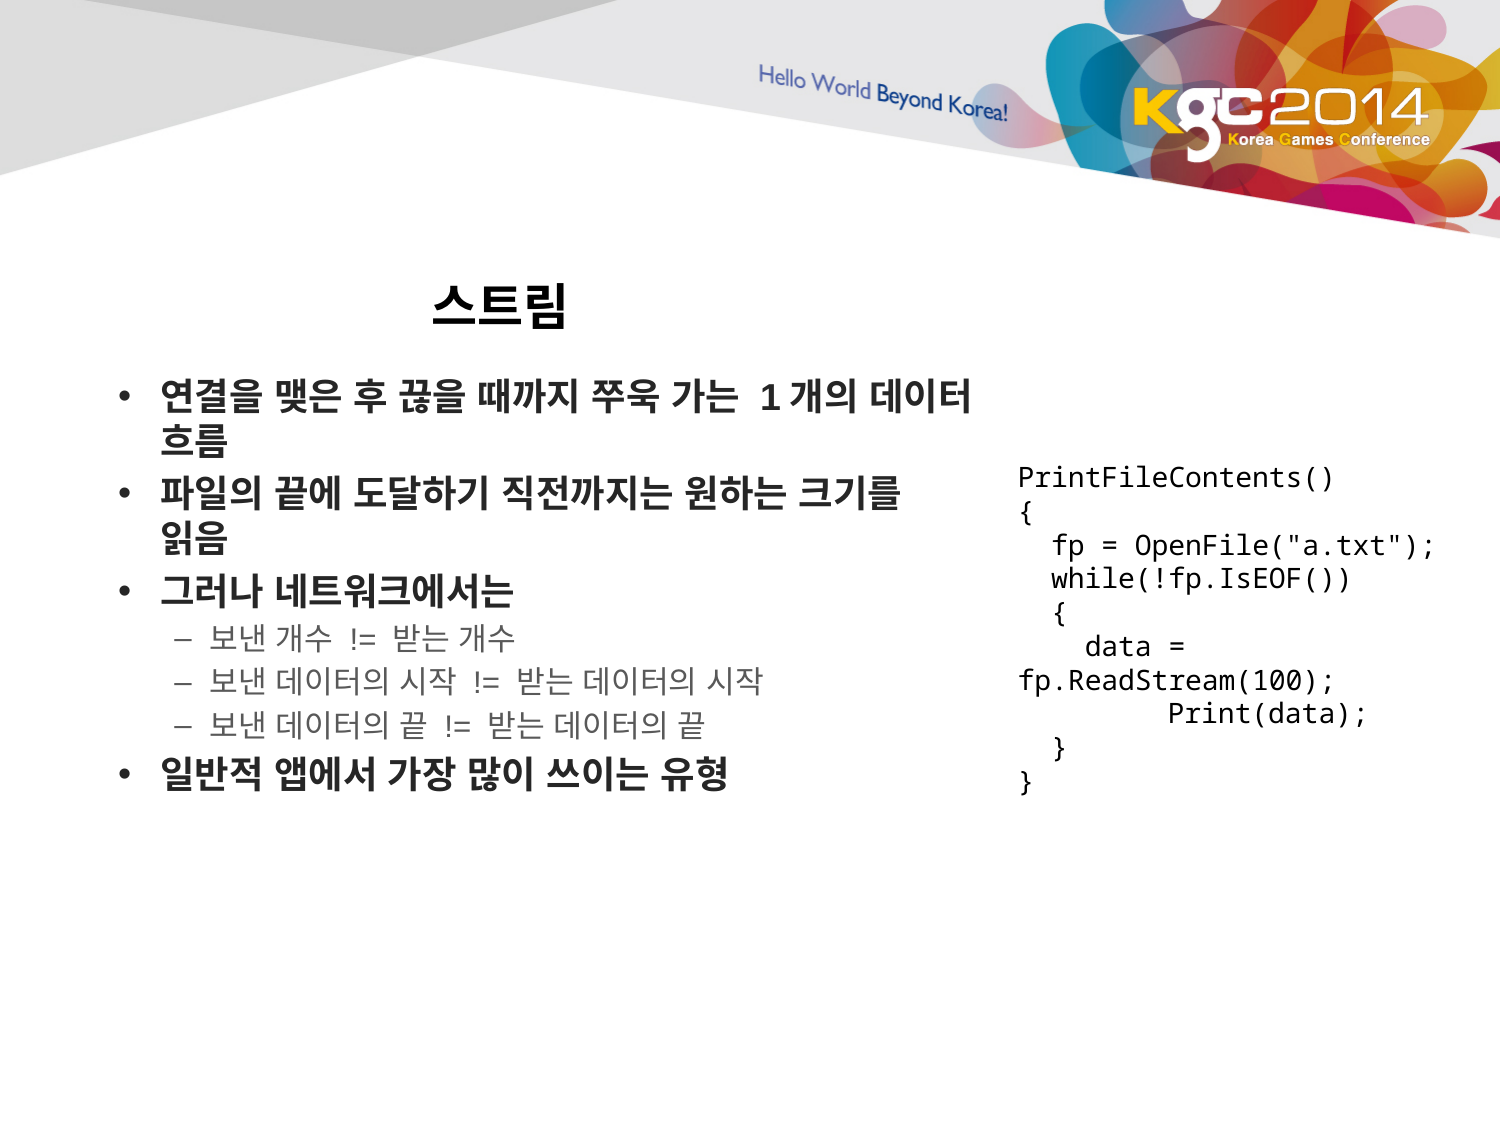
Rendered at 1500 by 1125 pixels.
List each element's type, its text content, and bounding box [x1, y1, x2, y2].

picture [0, 0, 1500, 1125]
title 스트림 [41, 261, 960, 350]
list 연결을 맺은 후 끊을 때까지 쭈욱 가는 1개의 데이터 흐름 파일의 끝에 도달하기 직전까지는 원하는 크기를 읽음 그러나 네트워크에서는 보낸 개수 != 받는 개수 보낸 데이터의 시작 != 받는 데이터의 시작 보낸 데이터의 끝 != 받는 데이터의 끝 일반적 앱에서 가장 많이 쓰이는 유형 [103, 365, 991, 901]
text_box PrintFileContents() { fp = OpenFile("a.txt"); while(!fp.IsEOF()) { data = fp.ReadStream(100); Print(data); } } [1002, 452, 1482, 805]
